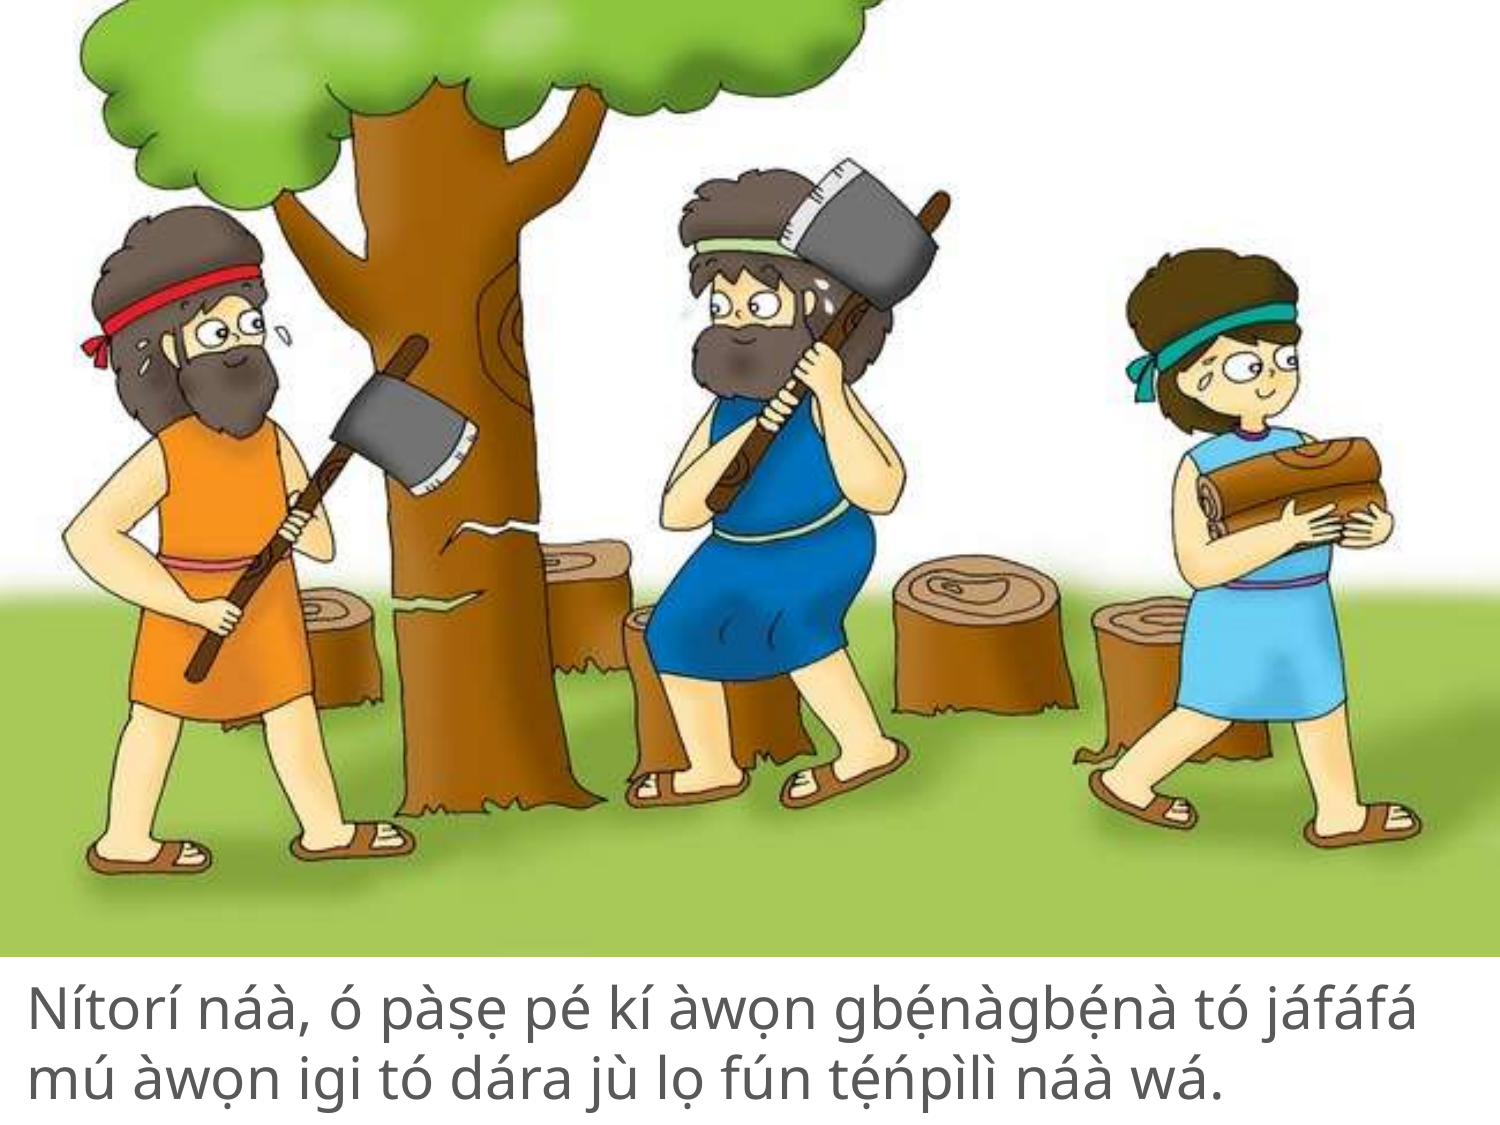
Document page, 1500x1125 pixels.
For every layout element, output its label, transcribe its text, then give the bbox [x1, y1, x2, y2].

picture [0, 0, 1500, 957]
text_box Nítorí náà, ó pàṣẹ pé kí àwọn gbẹ́nàgbẹ́nà tó jáfáfá mú àwọn igi tó dára jù lọ fún tẹ́ńpìlì náà wá. [11, 965, 1483, 1119]
